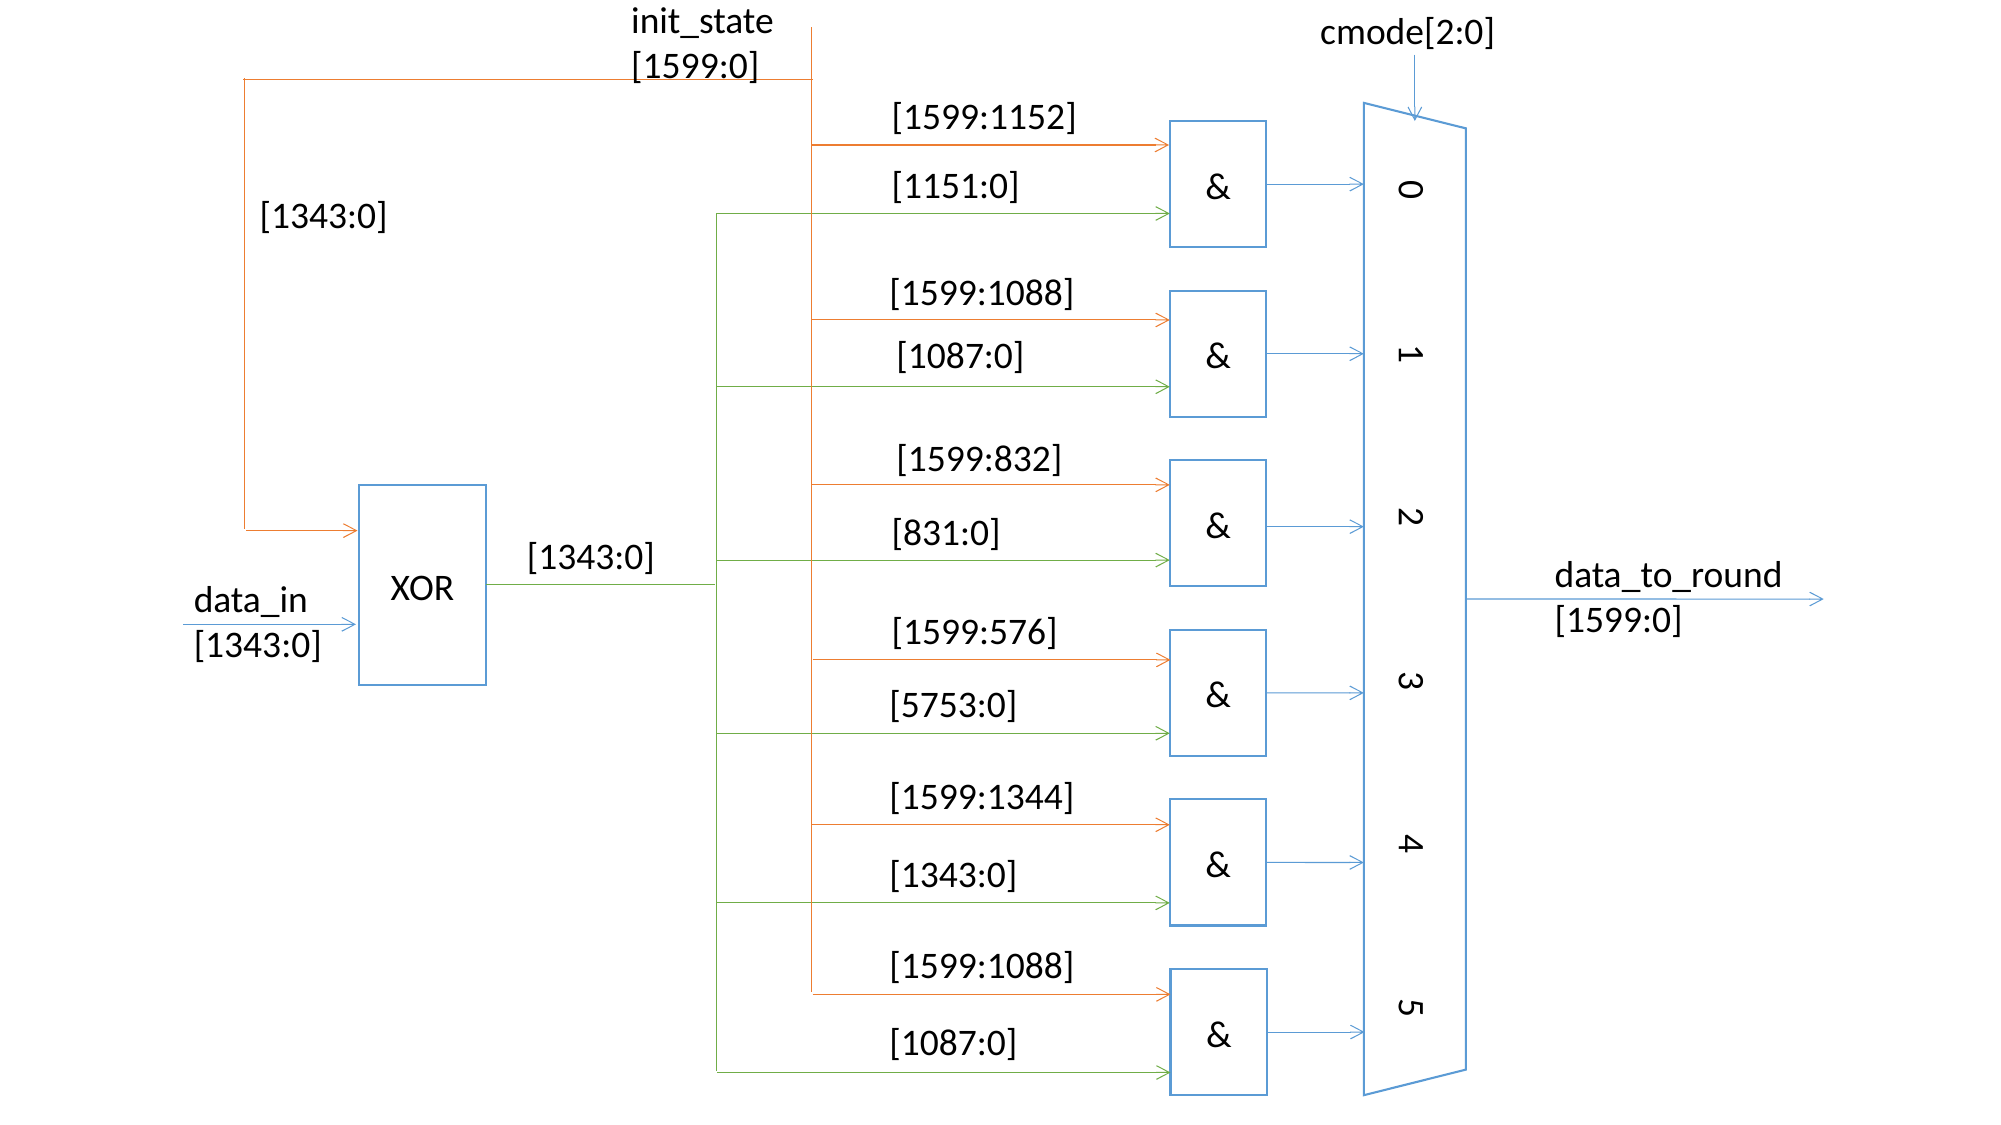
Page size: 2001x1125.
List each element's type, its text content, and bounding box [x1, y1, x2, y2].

text_box cmode[2:0] [1305, 0, 1525, 60]
text_box 0 1 2 3 4 5 [1362, 101, 1467, 1097]
text_box data_in [1343:0] [178, 568, 361, 673]
text_box [1599:1152] [876, 84, 1119, 144]
text_box & [1169, 798, 1267, 927]
text_box [1087:0] [874, 1010, 1053, 1071]
text_box [1151:0] [876, 153, 1055, 213]
text_box [5753:0] [874, 672, 1053, 733]
text_box [1599:576] [876, 599, 1079, 659]
text_box [1343:0] [874, 842, 1053, 902]
text_box & [1169, 629, 1267, 757]
text_box & [1169, 459, 1267, 587]
text_box [1599:1344] [874, 764, 1093, 824]
text_box init_state [1599:0] [616, 0, 817, 94]
text_box & [1169, 968, 1268, 1096]
text_box [831:0] [876, 500, 1055, 559]
text_box & [1169, 290, 1267, 418]
text_box [1343:0] [512, 524, 691, 584]
text_box data_to_round [1599:0] [1539, 542, 1952, 648]
text_box & [1169, 120, 1267, 248]
text_box XOR [358, 484, 487, 686]
text_box [1599:1088] [874, 933, 1093, 994]
text_box [1599:1088] [874, 260, 1188, 321]
text_box [1087:0] [881, 323, 1060, 384]
text_box [1599:832] [881, 426, 1093, 484]
text_box [1343:0] [245, 184, 423, 244]
